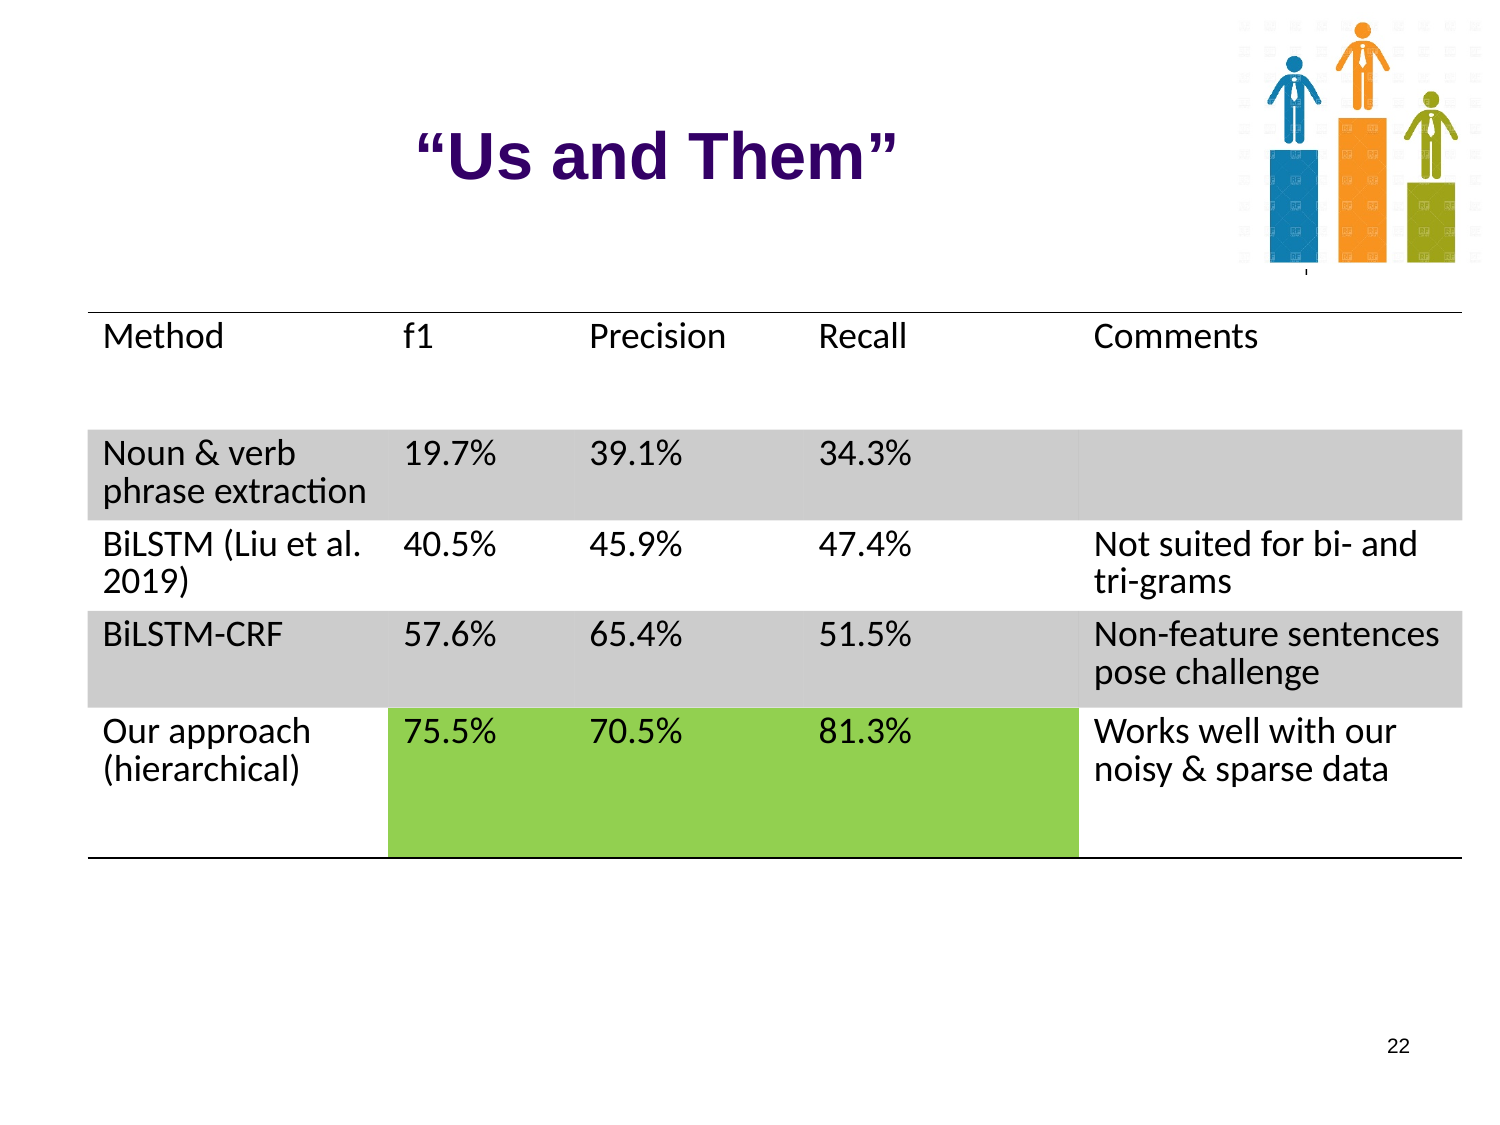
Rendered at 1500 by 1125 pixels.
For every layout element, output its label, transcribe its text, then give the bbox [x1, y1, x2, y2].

table_cell 45.9% [574, 520, 804, 611]
table_cell 70.5% [574, 708, 804, 857]
picture [1230, 12, 1488, 269]
table_header Recall [804, 313, 1079, 430]
table_header Method [88, 313, 388, 430]
table_cell 39.1% [574, 430, 804, 520]
text_box “Us and Them” [33, 0, 1300, 200]
table_cell 81.3% [804, 708, 1079, 857]
table_cell Non-feature sentences pose challenge [1079, 611, 1462, 708]
table_cell 19.7% [388, 430, 574, 520]
table_cell 57.6% [388, 611, 574, 708]
table_cell 40.5% [388, 520, 574, 611]
table_header Precision [574, 313, 804, 430]
table_cell Not suited for bi- and tri-grams [1079, 520, 1462, 611]
table_cell BiLSTM-CRF [88, 611, 388, 708]
table_cell [1079, 430, 1462, 520]
table_cell Works well with our noisy & sparse data [1079, 708, 1462, 857]
table_cell BiLSTM (Liu et al. 2019) [88, 520, 388, 611]
table_cell Our approach (hierarchical) [88, 708, 388, 857]
table_cell 51.5% [804, 611, 1079, 708]
table_cell 75.5% [388, 708, 574, 857]
table_header Comments [1079, 313, 1462, 430]
table_cell 65.4% [574, 611, 804, 708]
slide_number 22 [1074, 1024, 1426, 1101]
table_cell 34.3% [804, 430, 1079, 520]
table_header f1 [388, 313, 574, 430]
table_cell 47.4% [804, 520, 1079, 611]
table_cell Noun & verb phrase extraction [88, 430, 388, 520]
